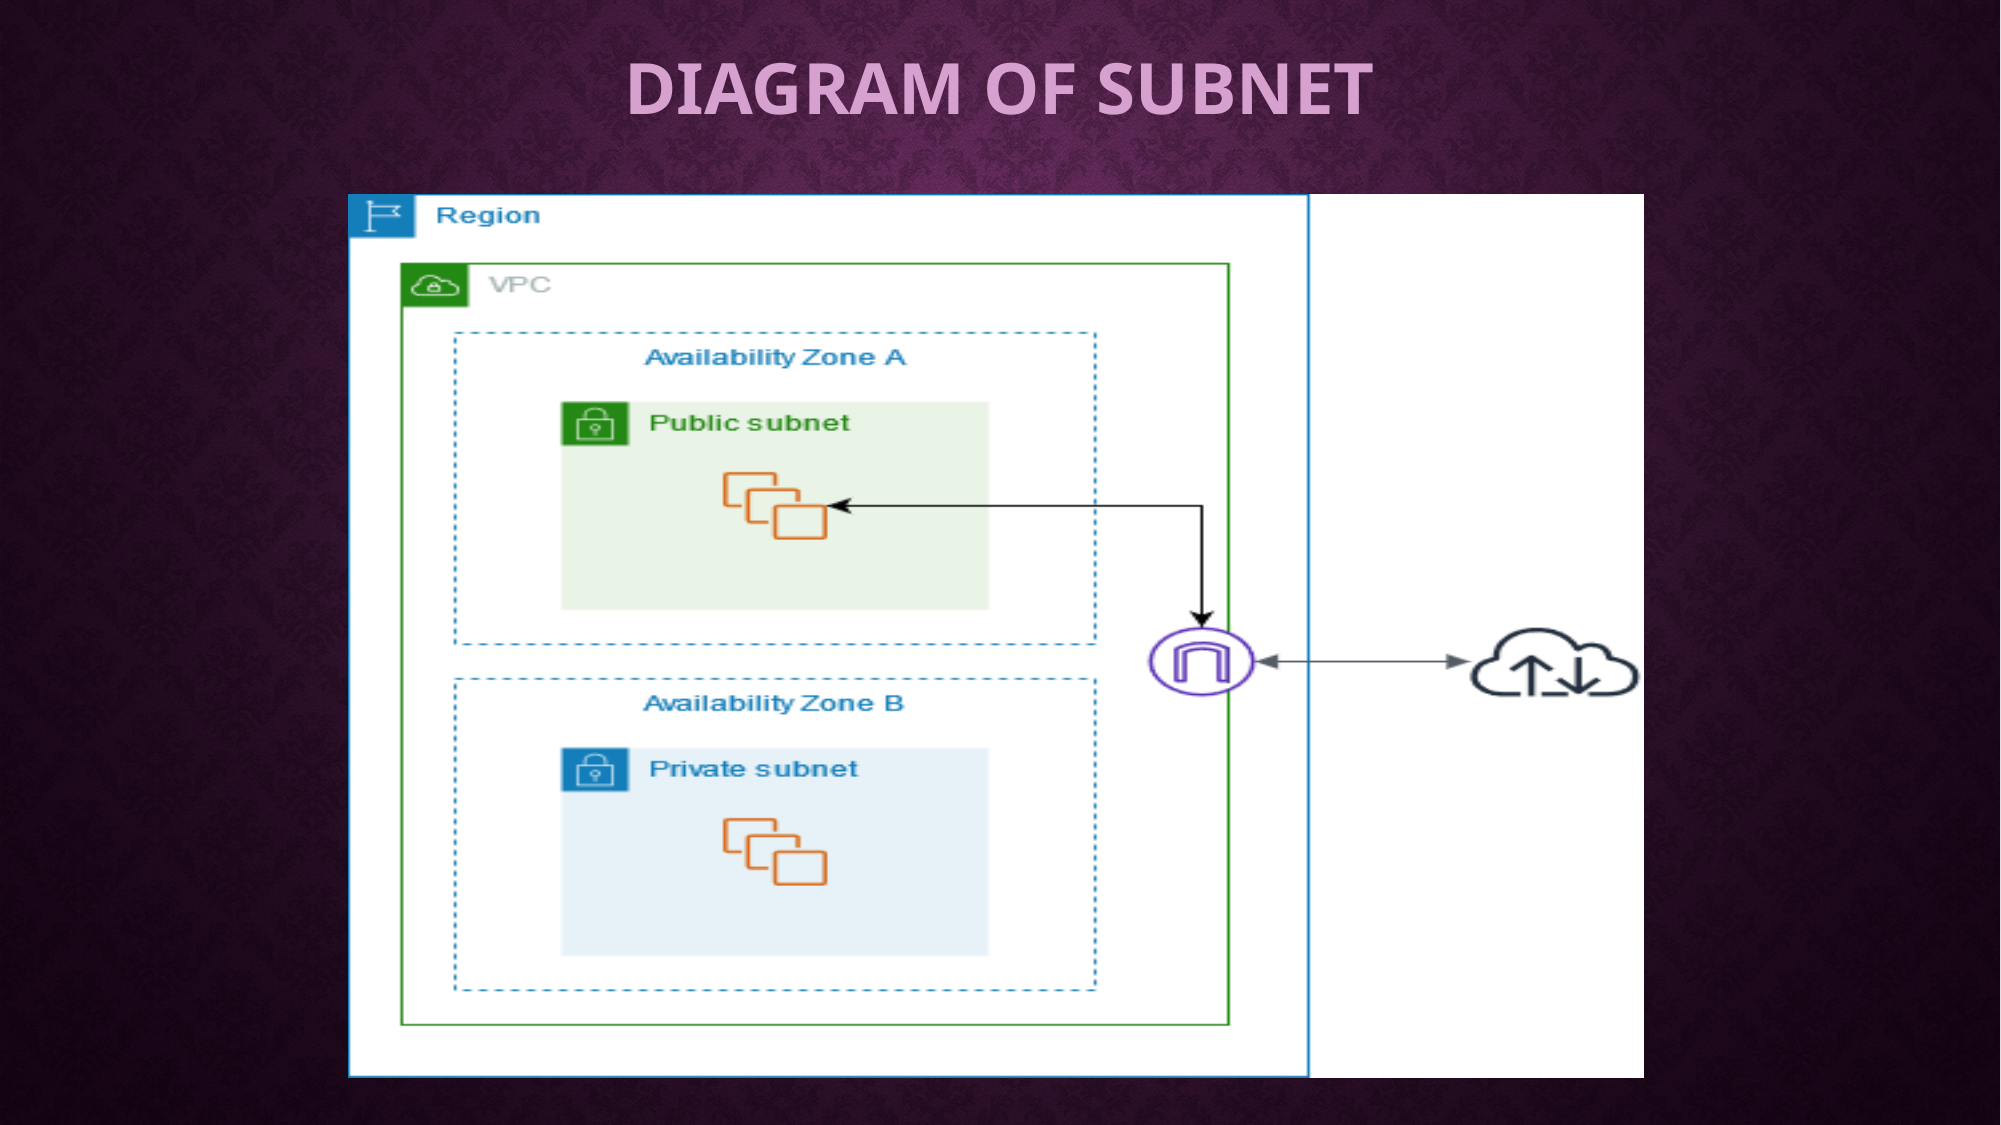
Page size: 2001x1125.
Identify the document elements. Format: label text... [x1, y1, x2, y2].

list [348, 193, 1645, 1079]
title Diagram of Subnet [150, 18, 1850, 166]
